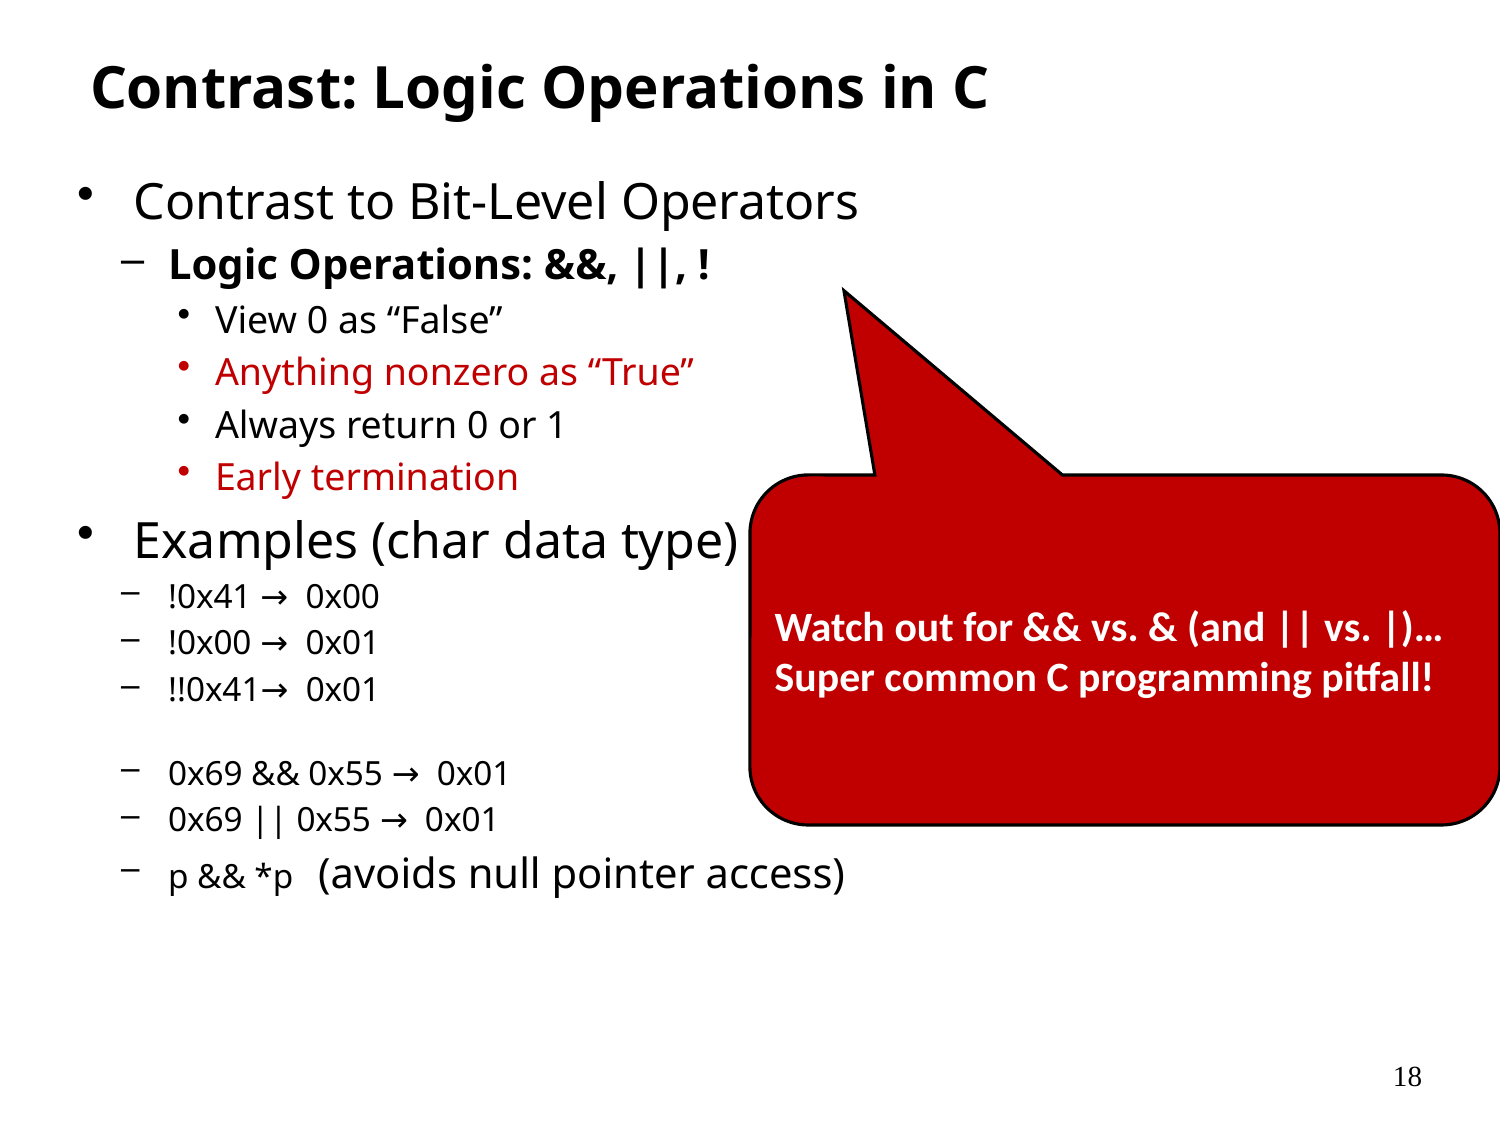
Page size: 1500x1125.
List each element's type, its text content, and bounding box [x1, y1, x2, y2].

slide_number 18 [1224, 1049, 1438, 1092]
title Contrast: Logic Operations in C [75, 33, 1438, 138]
list Contrast to Bit-Level Operators Logic Operations: &&, ||, ! View 0 as “False” Anything nonzero as “True” Always return 0 or 1 Early termination Examples (char data type) !0x41 → 0x00 !0x00 → 0x01 !!0x41→ 0x01 0x69 && 0x55 → 0x01 0x69 || 0x55 → 0x01 p && *p (avoids null pointer access) [62, 162, 1425, 1038]
text_box Watch out for && vs. & (and || vs. |)… Super common C programming pitfall! [749, 290, 1500, 826]
